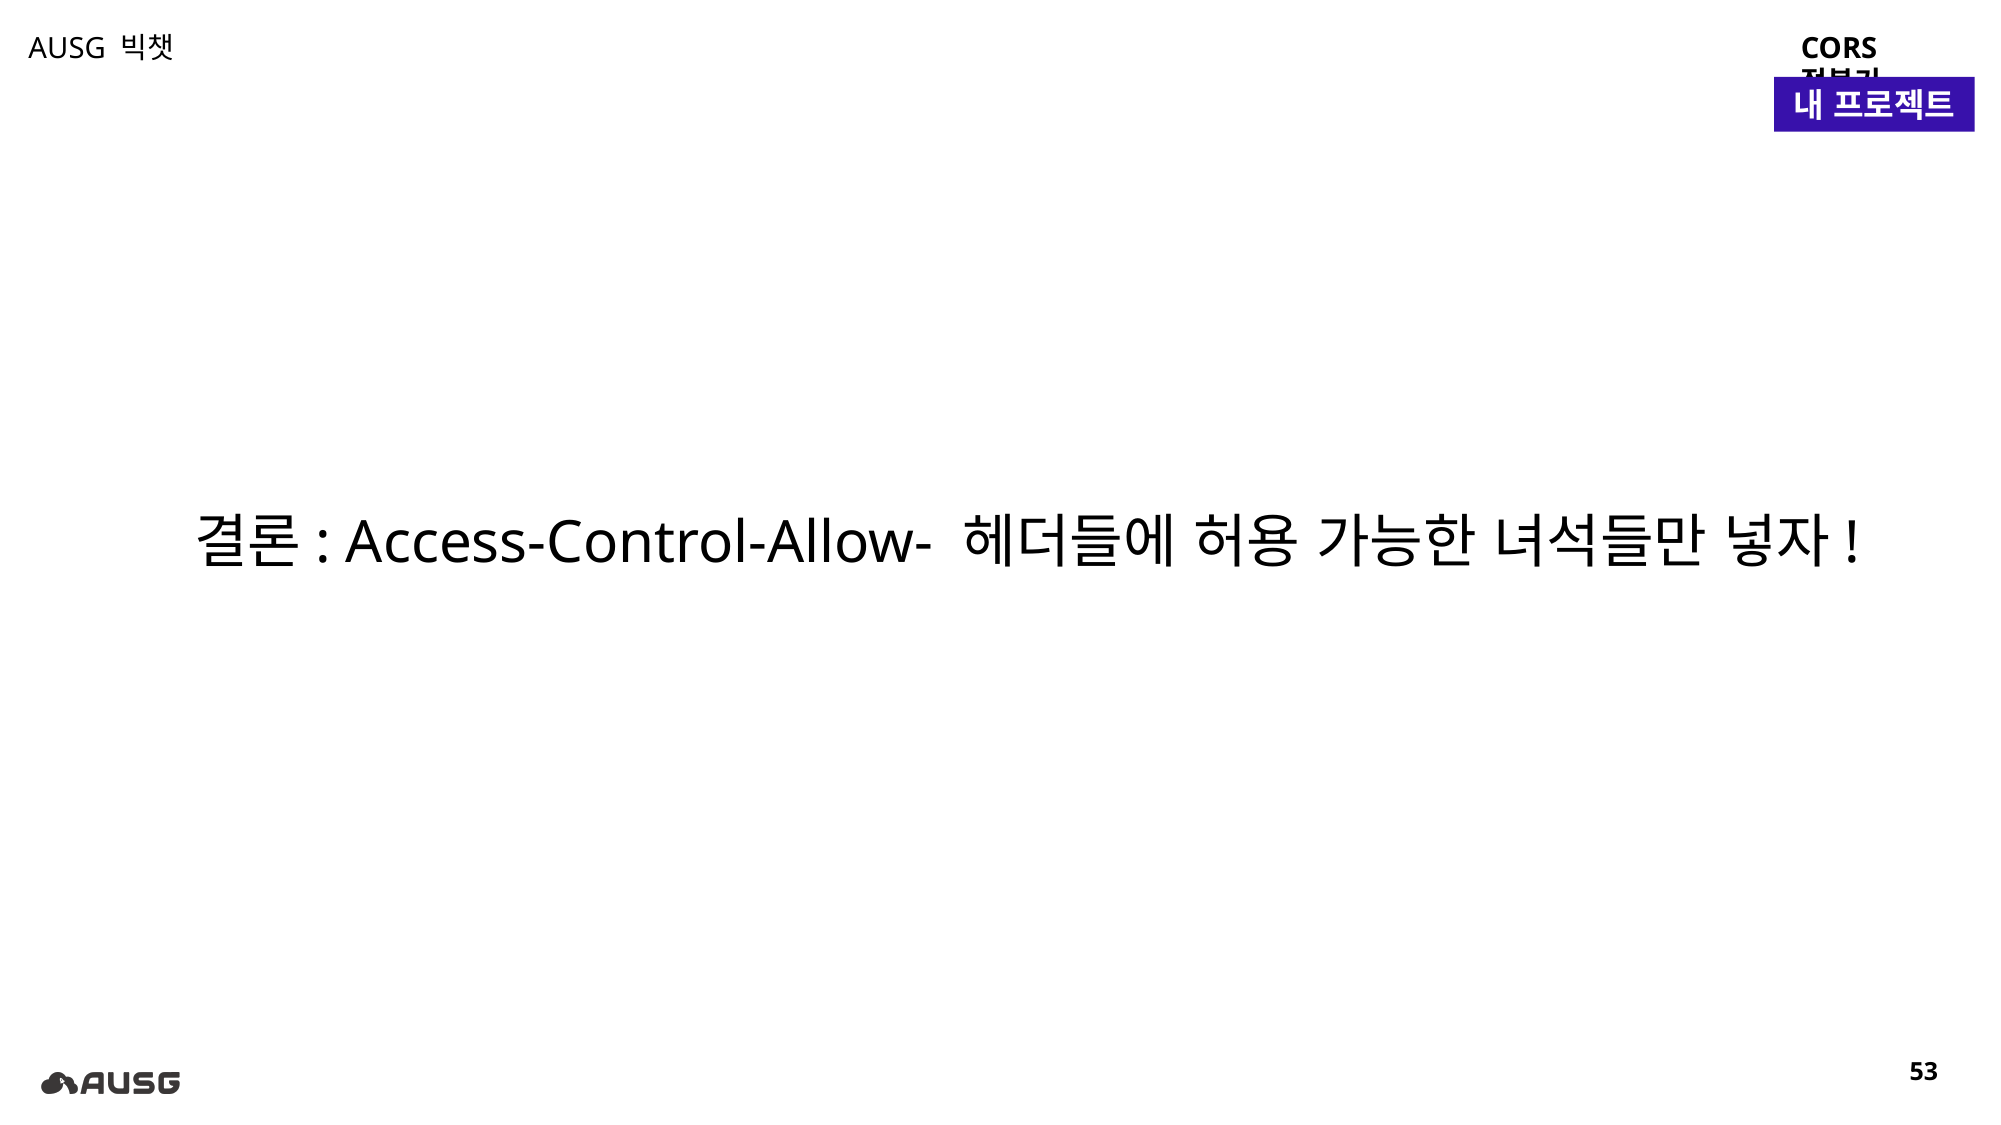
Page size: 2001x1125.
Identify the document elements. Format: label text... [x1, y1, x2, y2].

text_box 결론: Access-Control-Allow- 헤더들에 허용 가능한 녀석들만 넣자! [179, 471, 2000, 587]
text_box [41, 1072, 180, 1094]
text_box AUSG 빅챗 [13, 21, 203, 72]
slide_number 53 [1503, 1042, 1953, 1103]
text_box CORS 정복기 [1785, 21, 1987, 107]
text_box 내 프로젝트 [1774, 76, 1975, 132]
